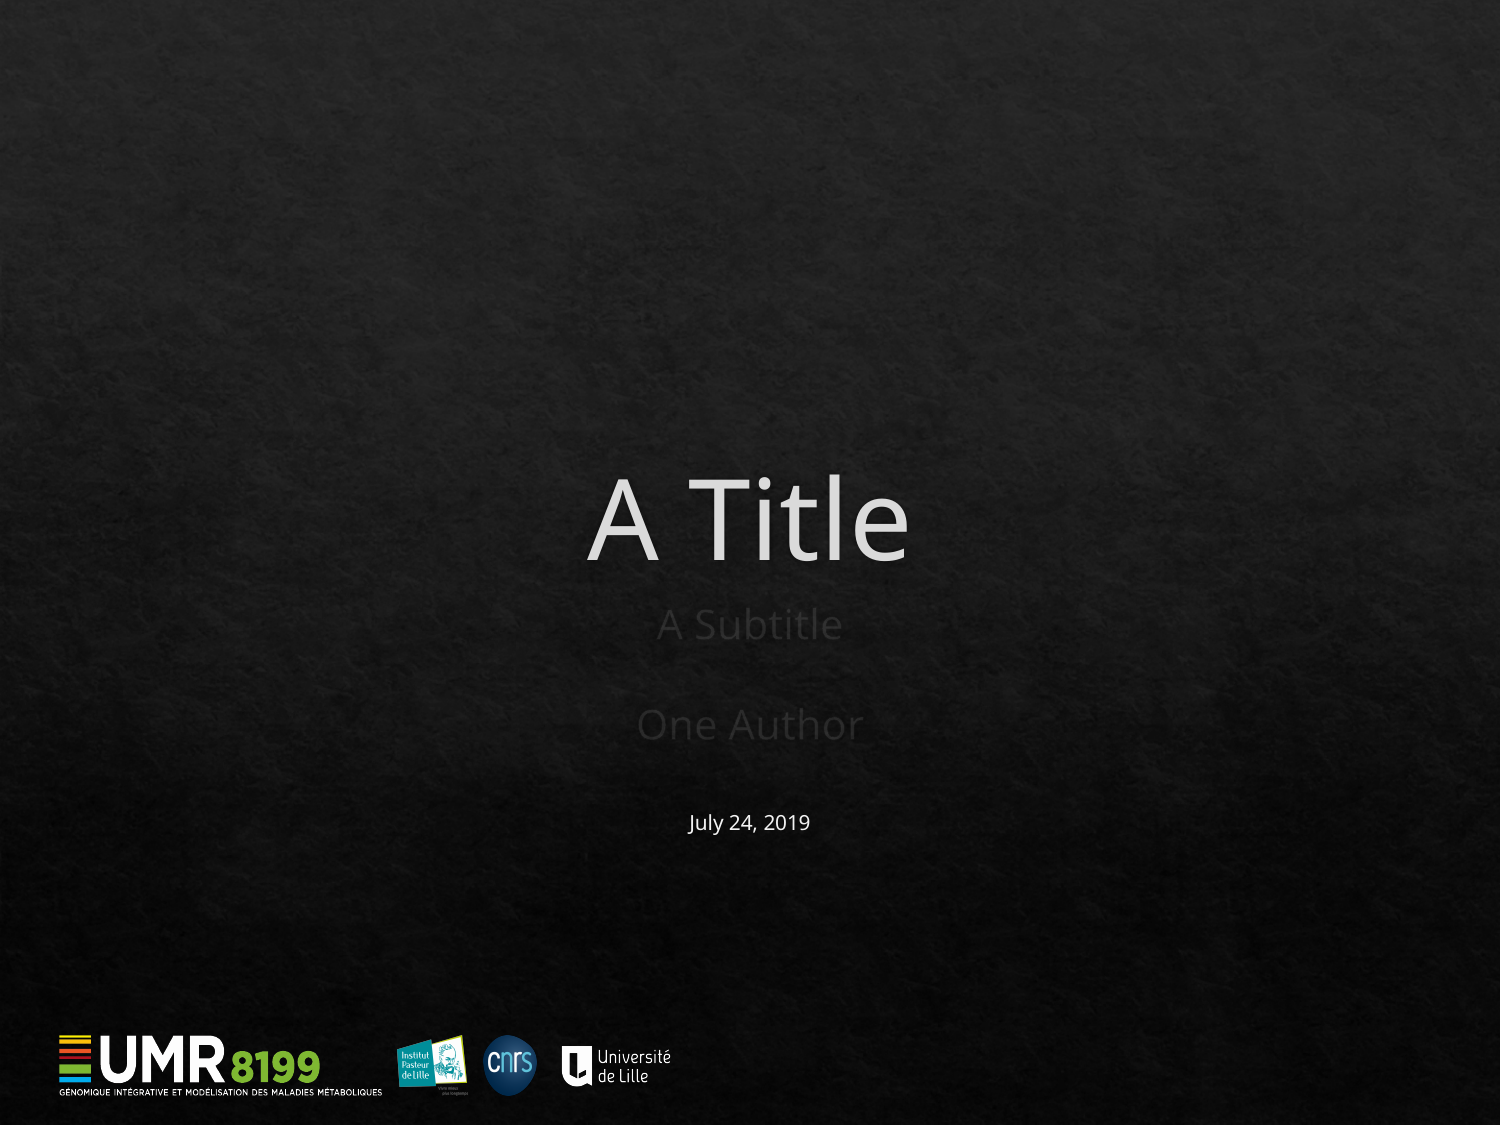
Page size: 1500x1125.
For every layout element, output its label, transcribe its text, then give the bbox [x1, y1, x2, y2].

subtitle A Subtitle One Author [59, 590, 1441, 763]
picture [552, 1035, 679, 1096]
picture [59, 1035, 382, 1096]
picture [397, 1035, 468, 1096]
title A Title [59, 290, 1441, 586]
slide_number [543, 791, 957, 852]
picture [483, 1035, 537, 1096]
